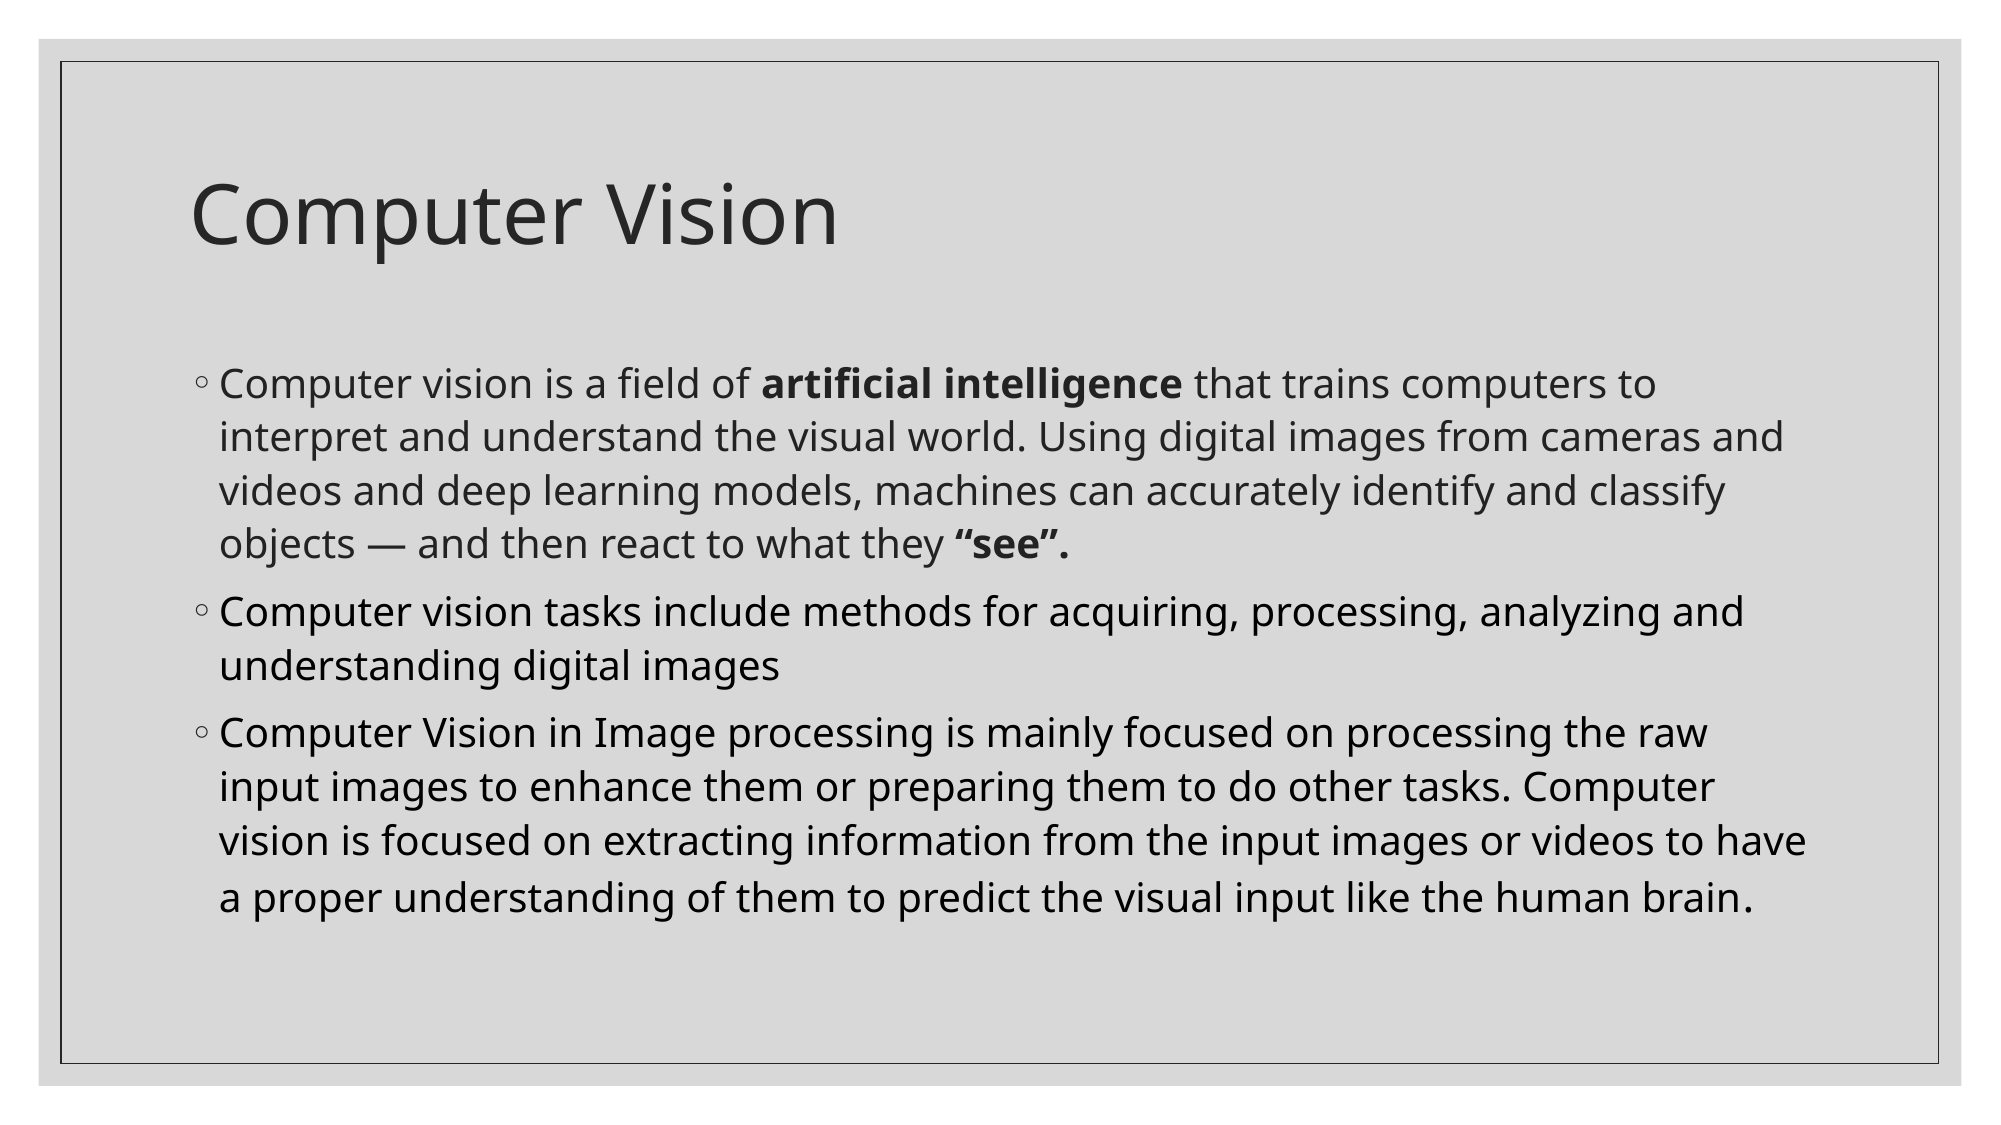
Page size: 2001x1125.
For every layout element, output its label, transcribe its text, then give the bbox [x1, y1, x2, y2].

title Computer Vision [174, 105, 1825, 331]
list Computer vision is a field of artificial intelligence that trains computers to interpret and understand the visual world. Using digital images from cameras and videos and deep learning models, machines can accurately identify and classify objects — and then react to what they “see”. Computer vision tasks include methods for acquiring, processing, analyzing and understanding digital images Computer Vision in Image processing is mainly focused on processing the raw input images to enhance them or preparing them to do other tasks. Computer vision is focused on extracting information from the input images or videos to have a proper understanding of them to predict the visual input like the human brain. [174, 345, 1825, 977]
